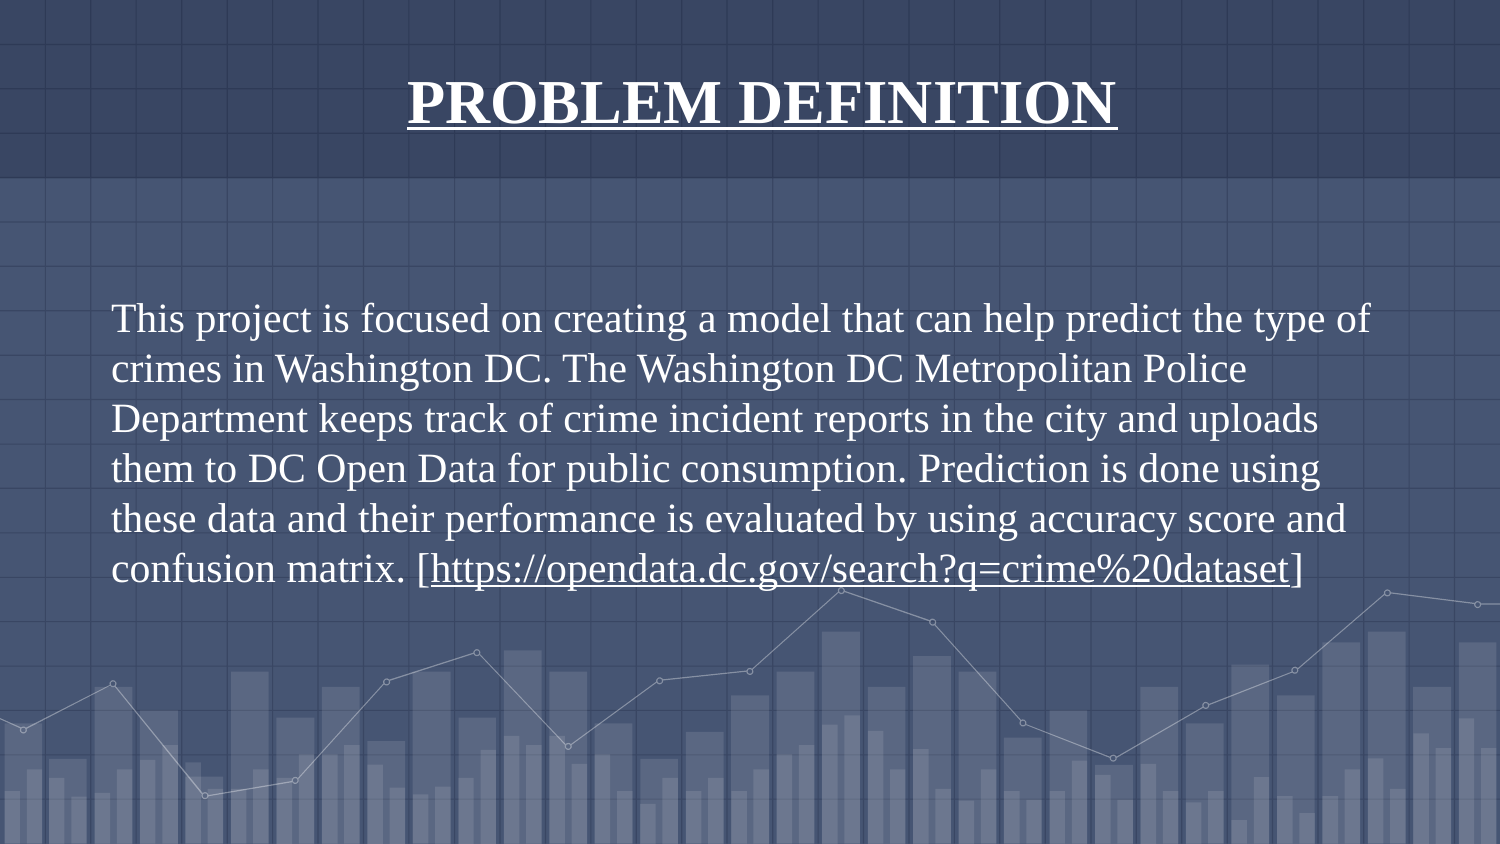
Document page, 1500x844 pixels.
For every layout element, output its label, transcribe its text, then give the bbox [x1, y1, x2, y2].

text_box PROBLEM DEFINITION [375, 46, 1234, 151]
text_box This project is focused on creating a model that can help predict the type of crimes in Washington DC. The Washington DC Metropolitan Police Department keeps track of crime incident reports in the city and uploads them to DC Open Data for public consumption. Prediction is done using these data and their performance is evaluated by using accuracy score and confusion matrix. [https://opendata.dc.gov/search?q=crime%20dataset] [95, 275, 1426, 656]
